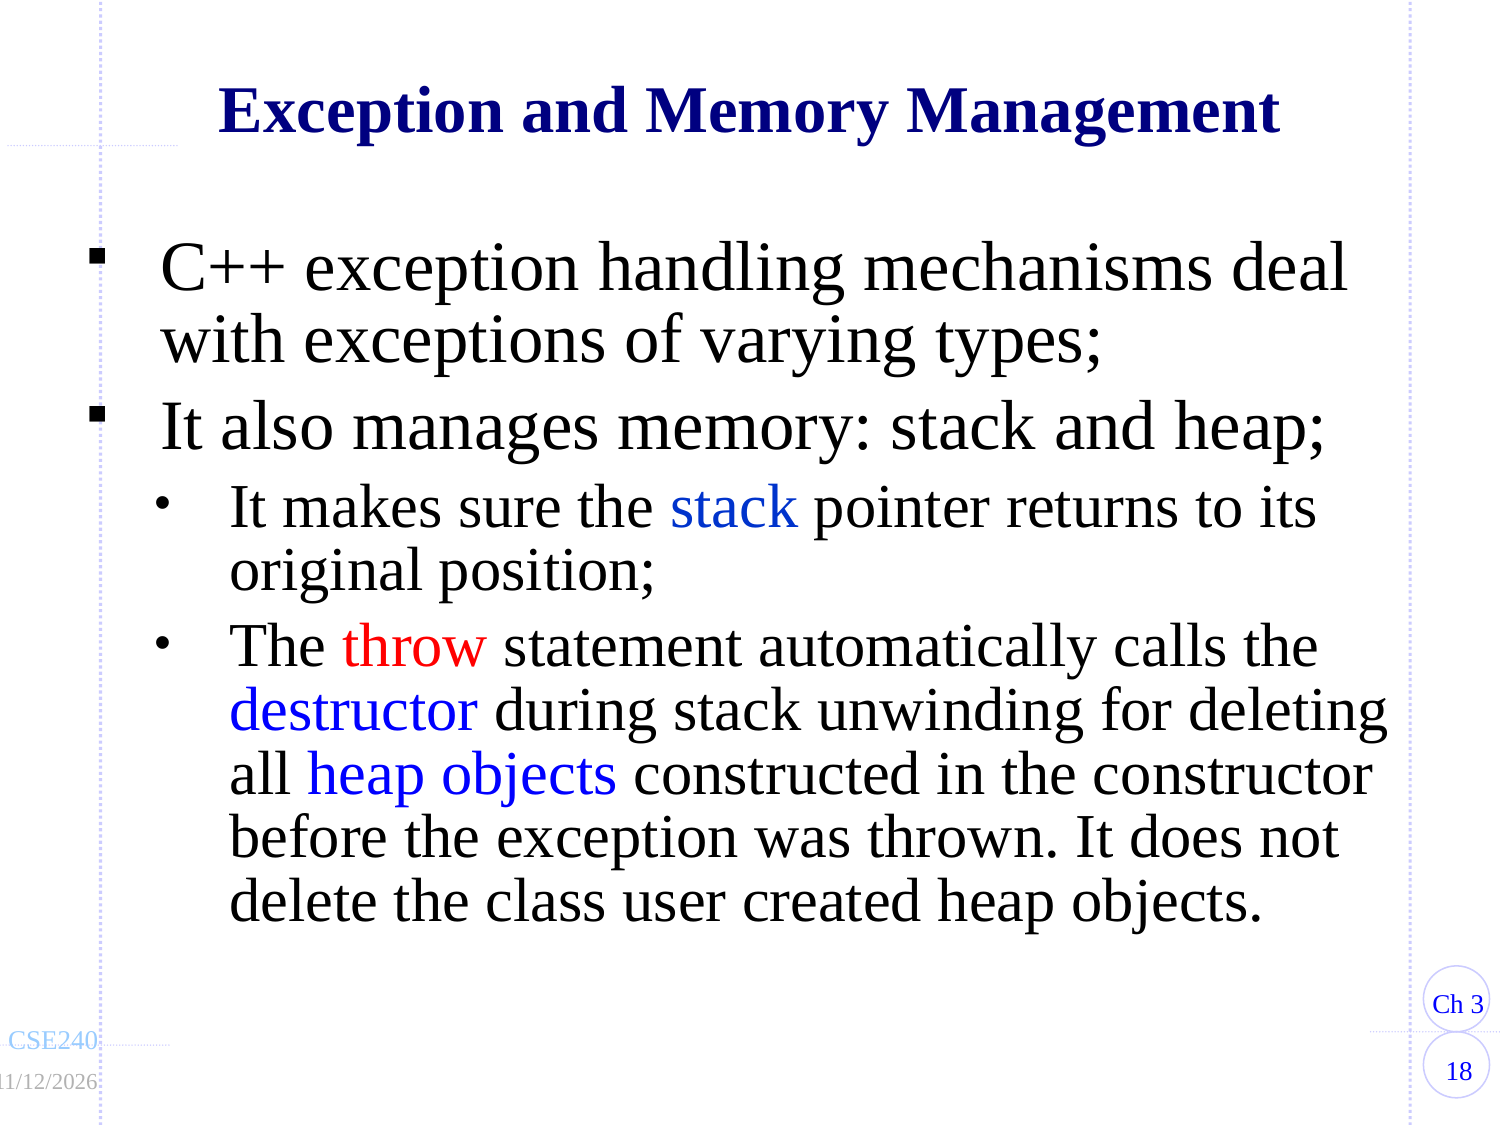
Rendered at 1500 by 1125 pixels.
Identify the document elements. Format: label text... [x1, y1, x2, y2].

title Exception and Memory Management [110, 66, 1391, 159]
list C++ exception handling mechanisms deal with exceptions of varying types; It also manages memory: stack and heap; It makes sure the stack pointer returns to its original position; The throw statement automatically calls the destructor during stack unwinding for deleting all heap objects constructed in the constructor before the exception was thrown. It does not delete the class user created heap objects. [69, 224, 1432, 1048]
